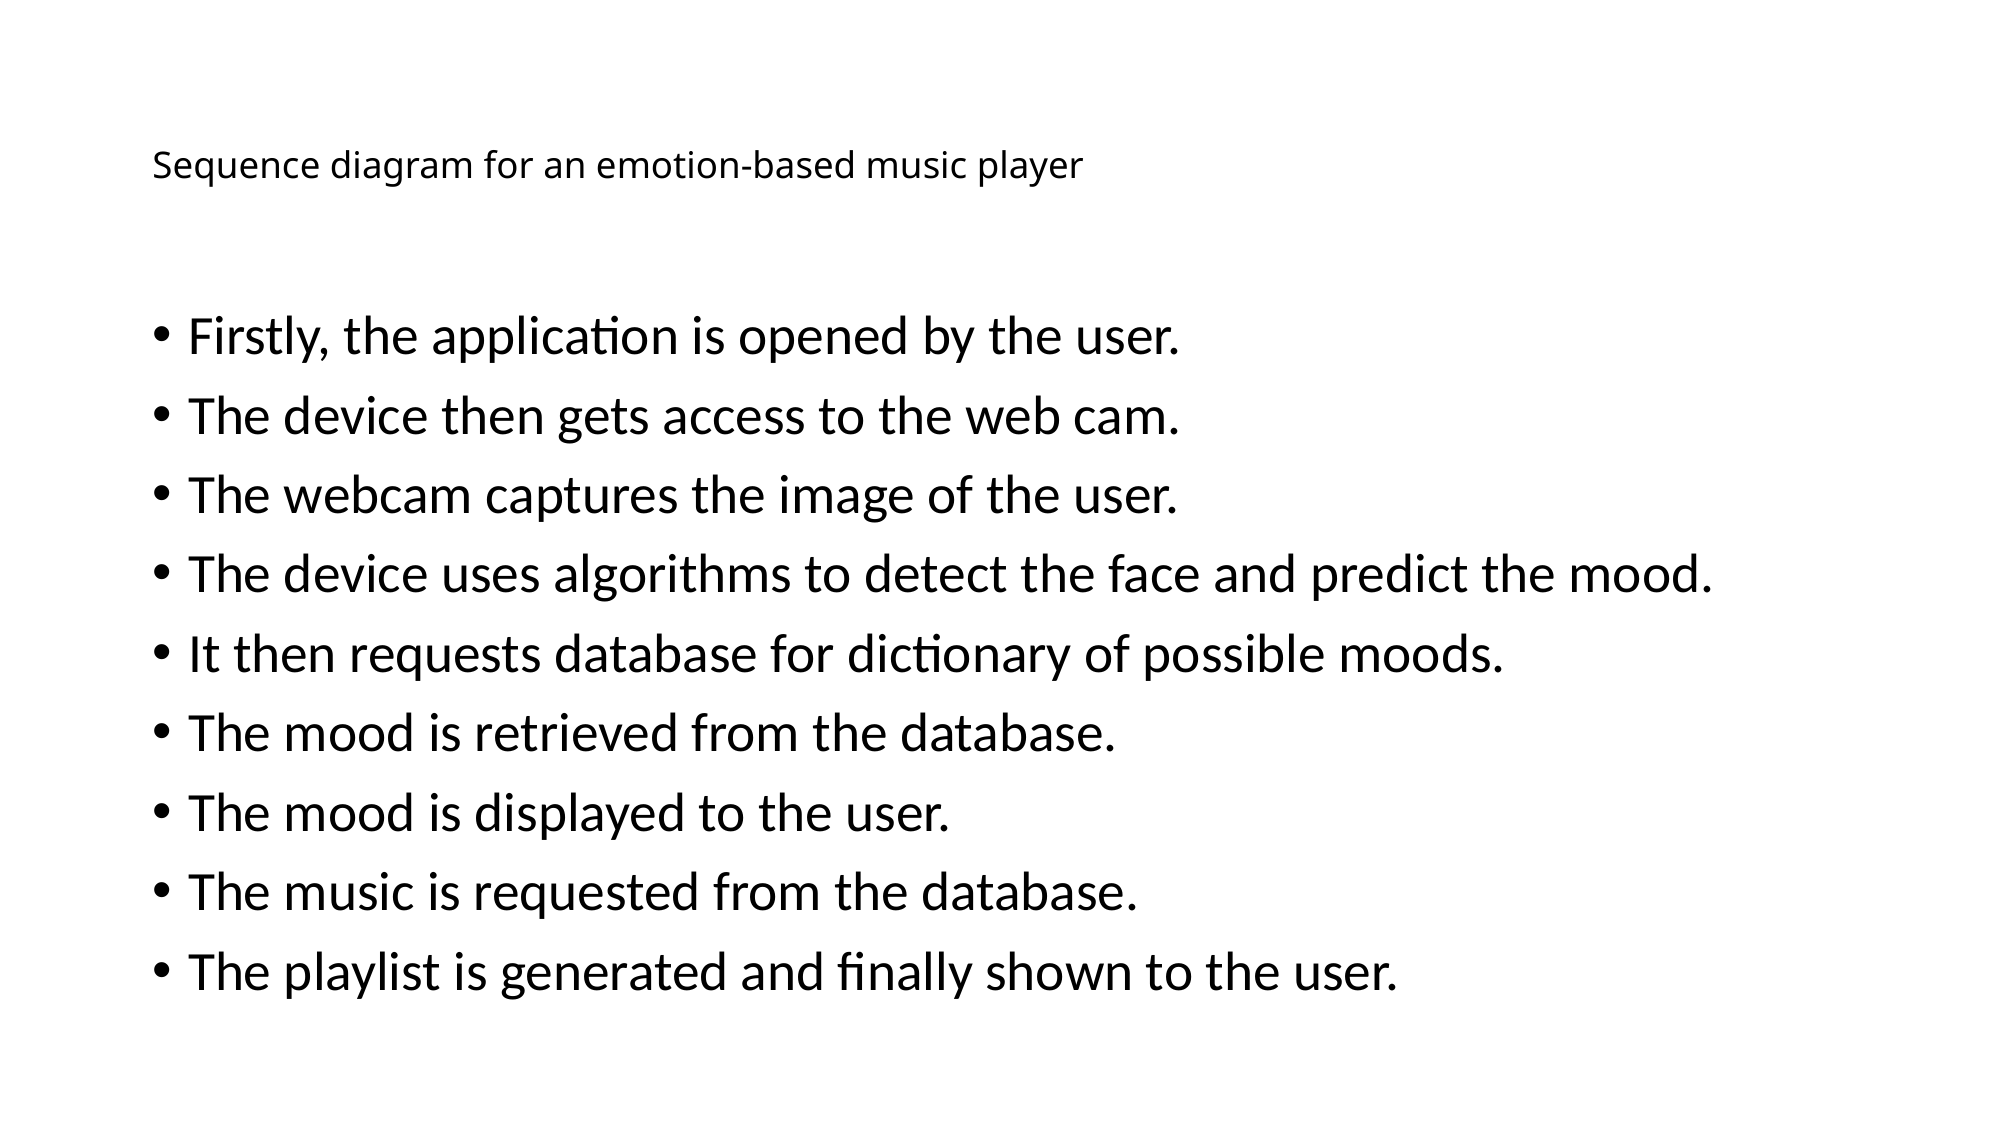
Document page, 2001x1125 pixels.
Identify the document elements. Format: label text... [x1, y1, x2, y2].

list Firstly, the application is opened by the user. The device then gets access to the web cam. The webcam captures the image of the user. The device uses algorithms to detect the face and predict the mood. It then requests database for dictionary of possible moods. The mood is retrieved from the database. The mood is displayed to the user. The music is requested from the database. The playlist is generated and finally shown to the user. [137, 299, 1863, 1014]
title Sequence diagram for an emotion-based music player [137, 59, 1863, 278]
